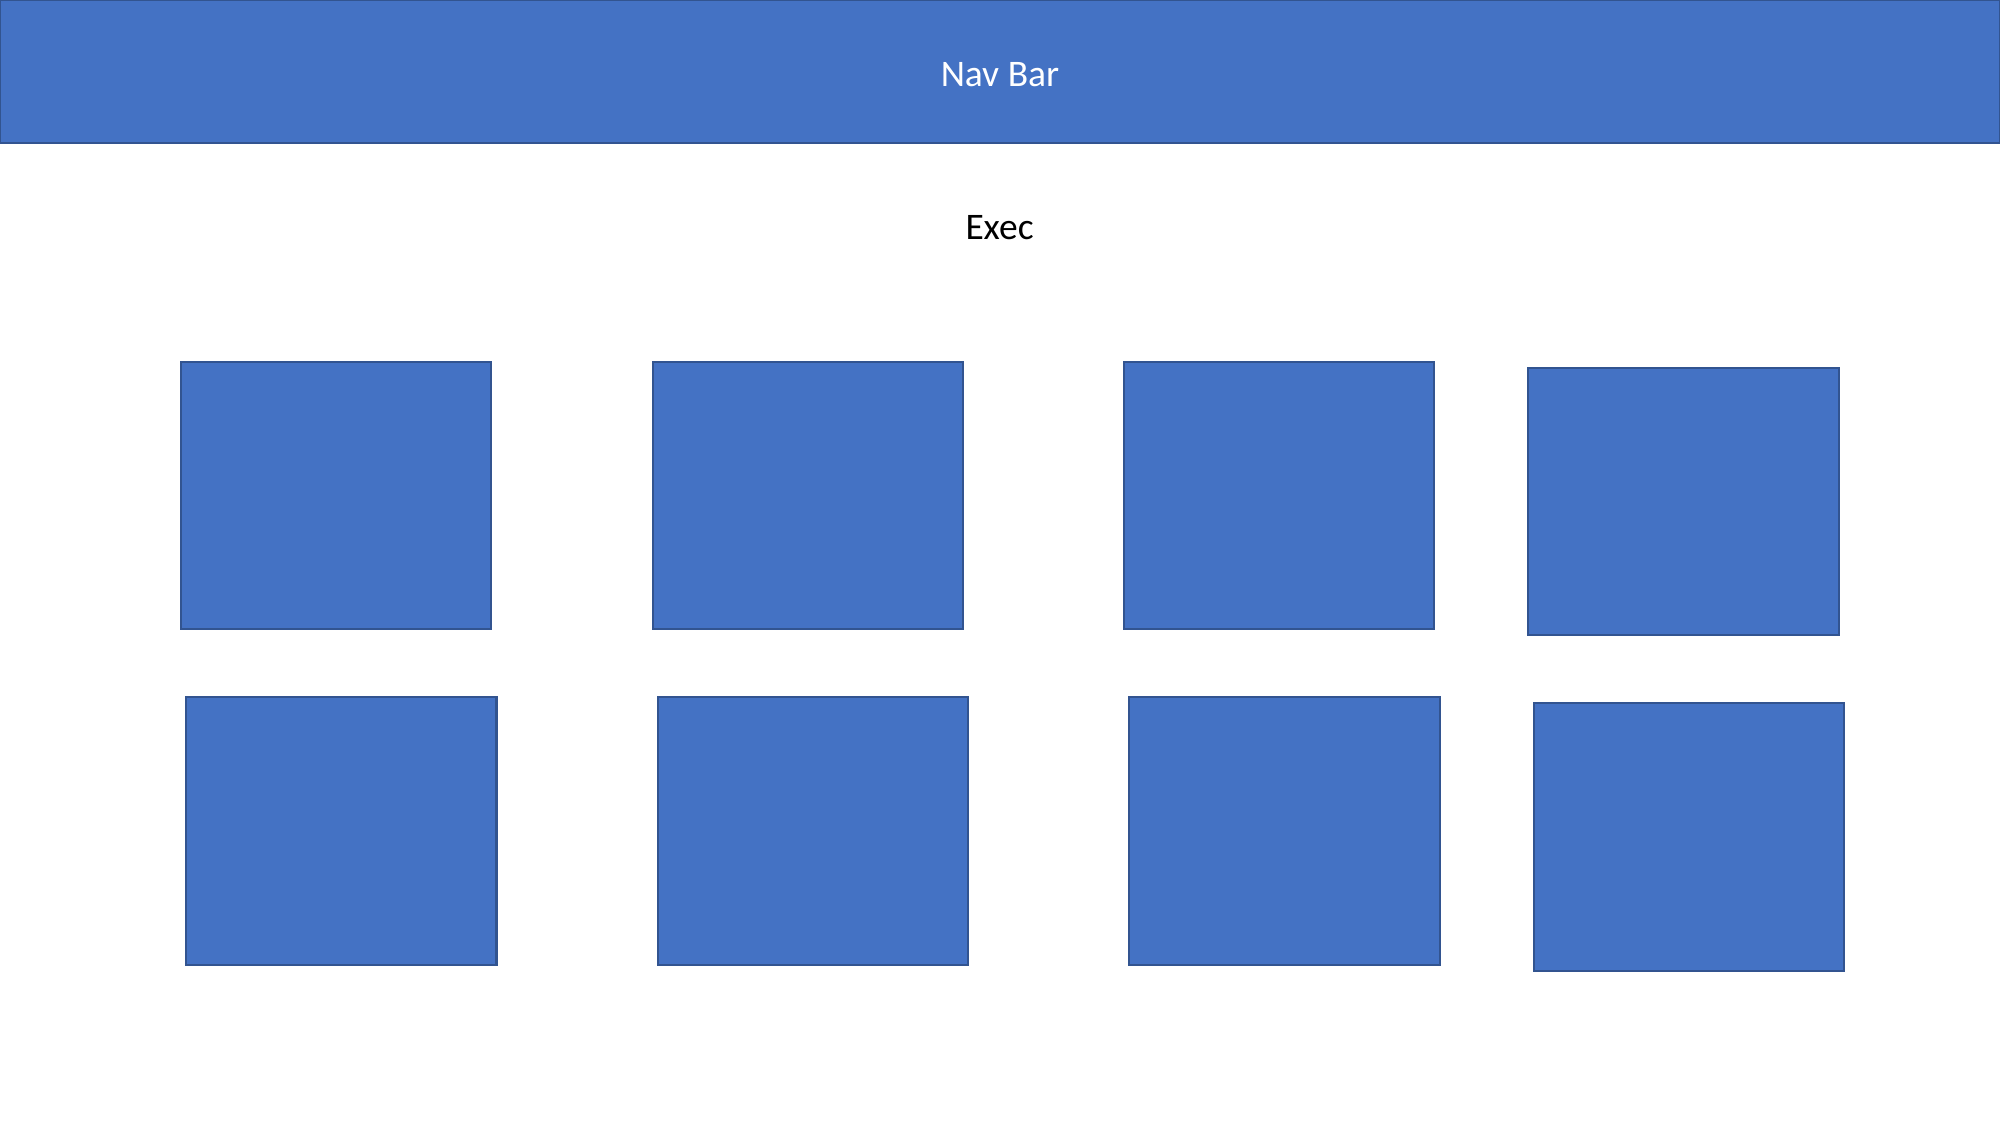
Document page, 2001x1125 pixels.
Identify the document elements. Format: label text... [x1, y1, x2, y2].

text_box [1533, 702, 1845, 972]
text_box Nav Bar [0, 0, 2000, 144]
text_box [1123, 361, 1435, 630]
text_box [180, 361, 492, 630]
text_box [657, 696, 969, 966]
text_box [1527, 367, 1840, 636]
text_box Exec [950, 194, 1347, 255]
text_box [652, 361, 964, 630]
text_box [1128, 696, 1441, 966]
text_box [185, 696, 498, 966]
